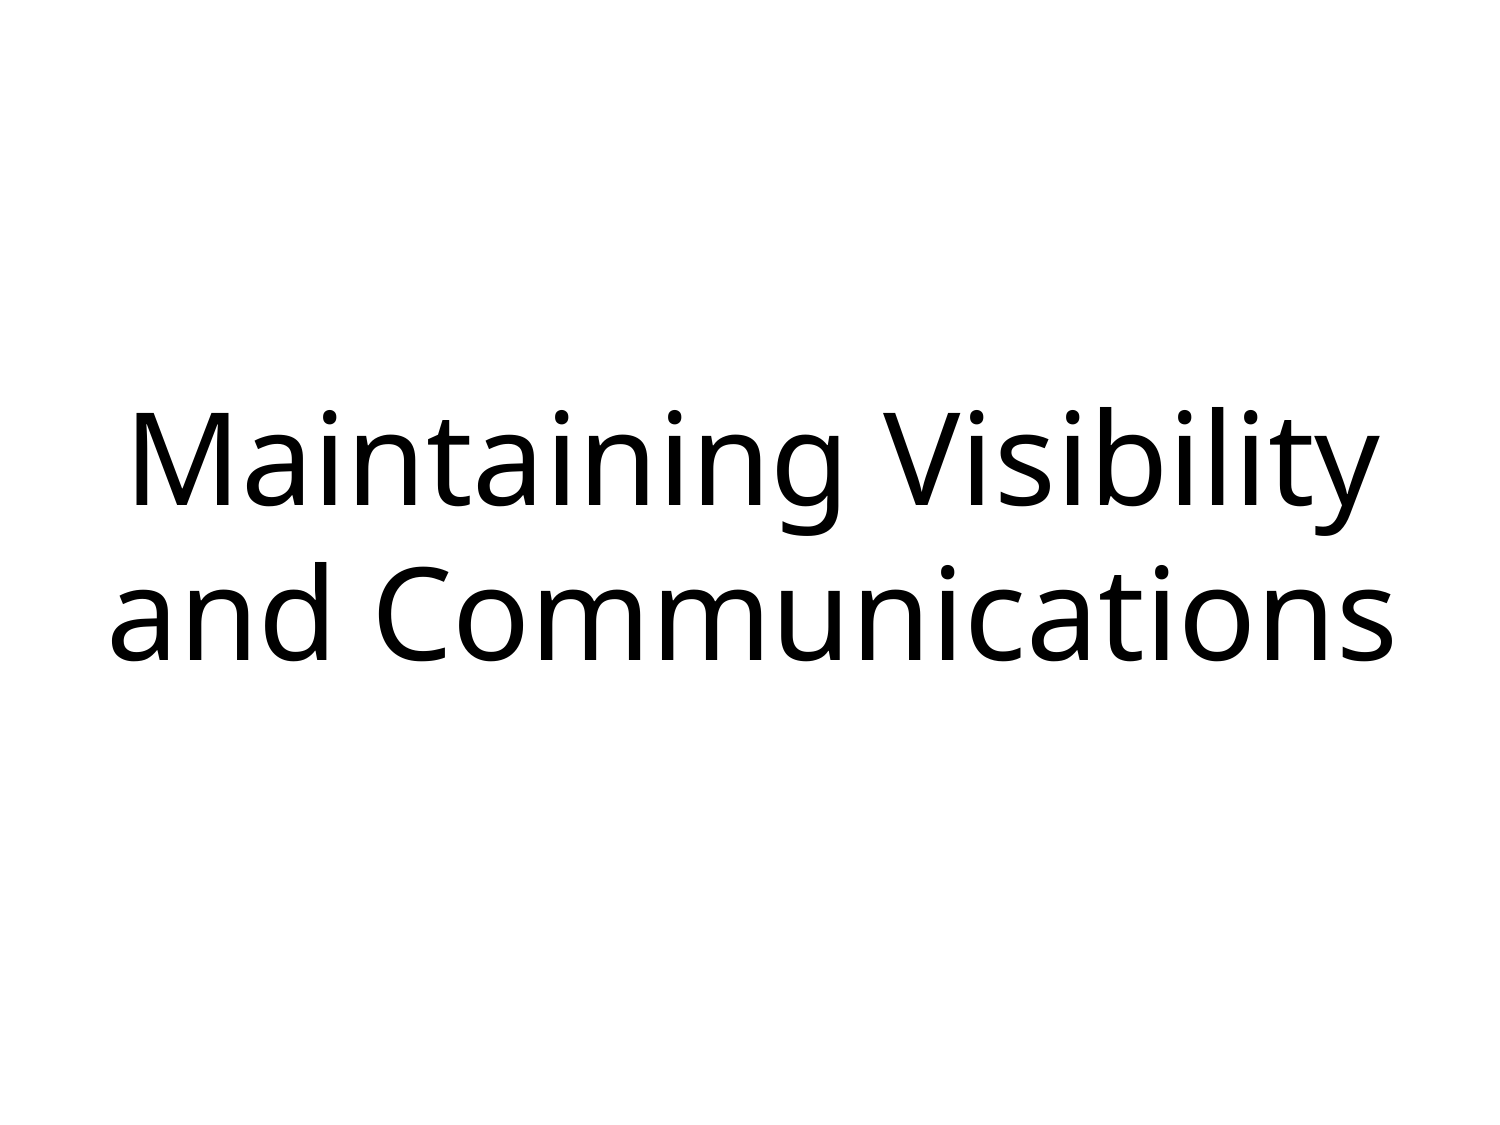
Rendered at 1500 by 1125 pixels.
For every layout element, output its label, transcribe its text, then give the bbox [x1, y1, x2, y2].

title Maintaining Visibility and Communications [62, 299, 1443, 763]
